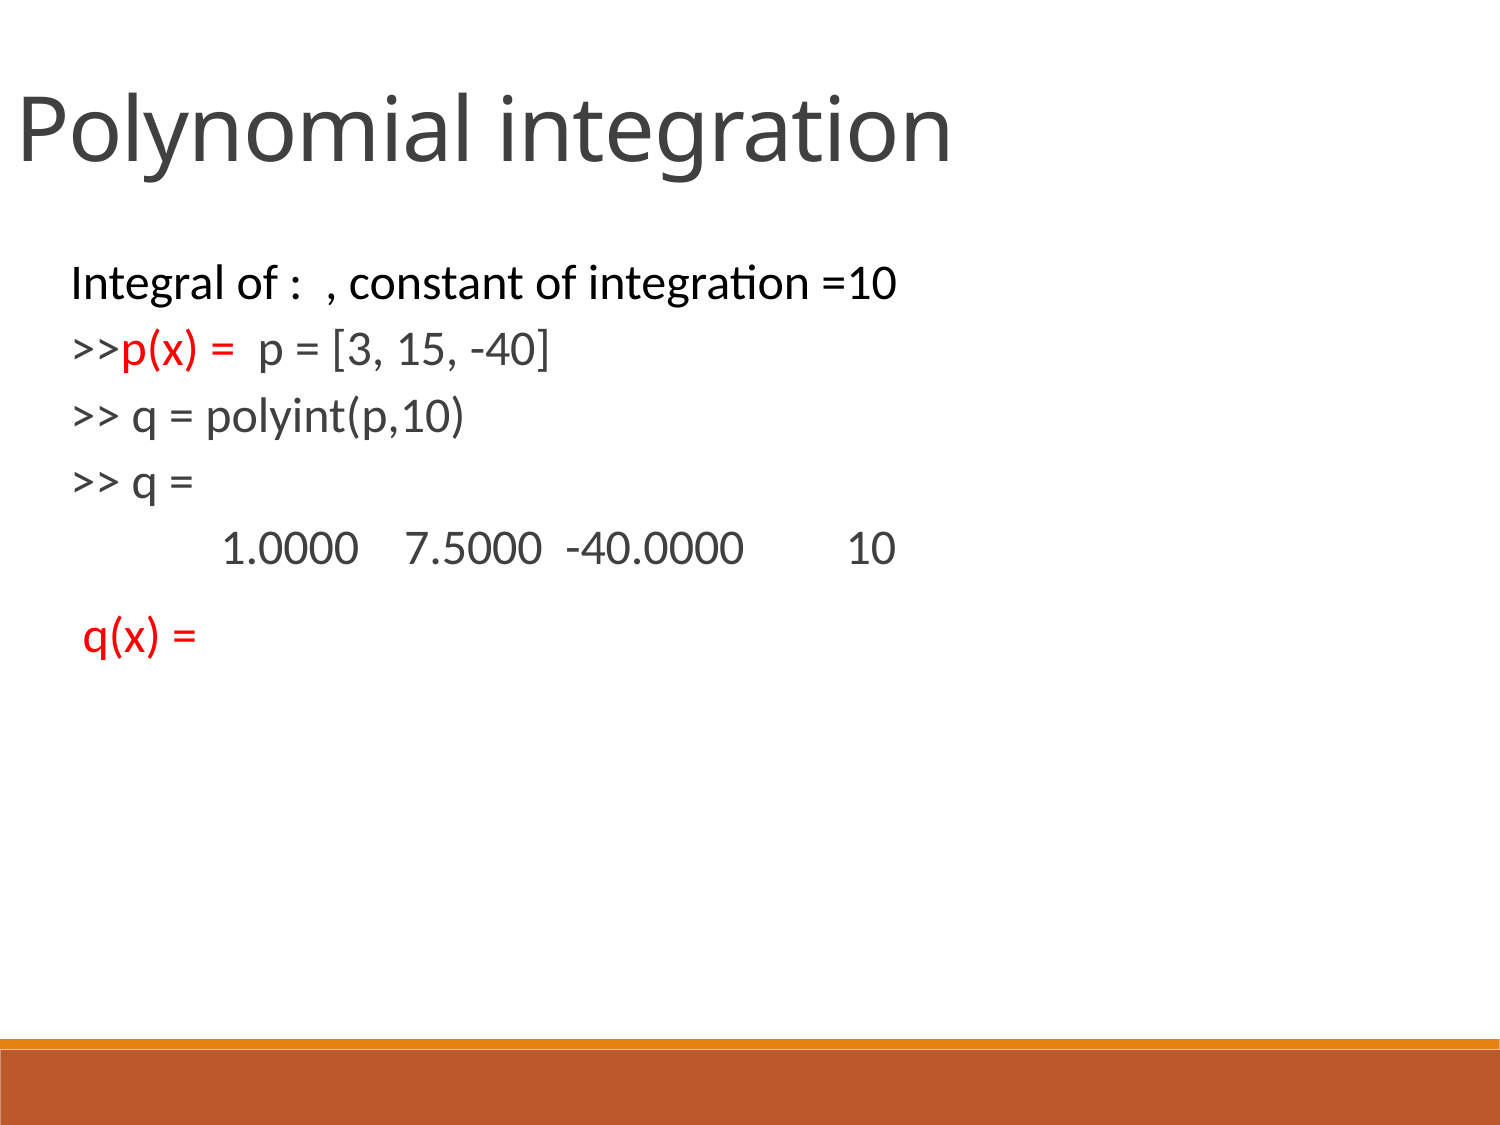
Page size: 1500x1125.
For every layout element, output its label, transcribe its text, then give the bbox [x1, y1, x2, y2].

title Polynomial integration [0, 79, 1350, 188]
